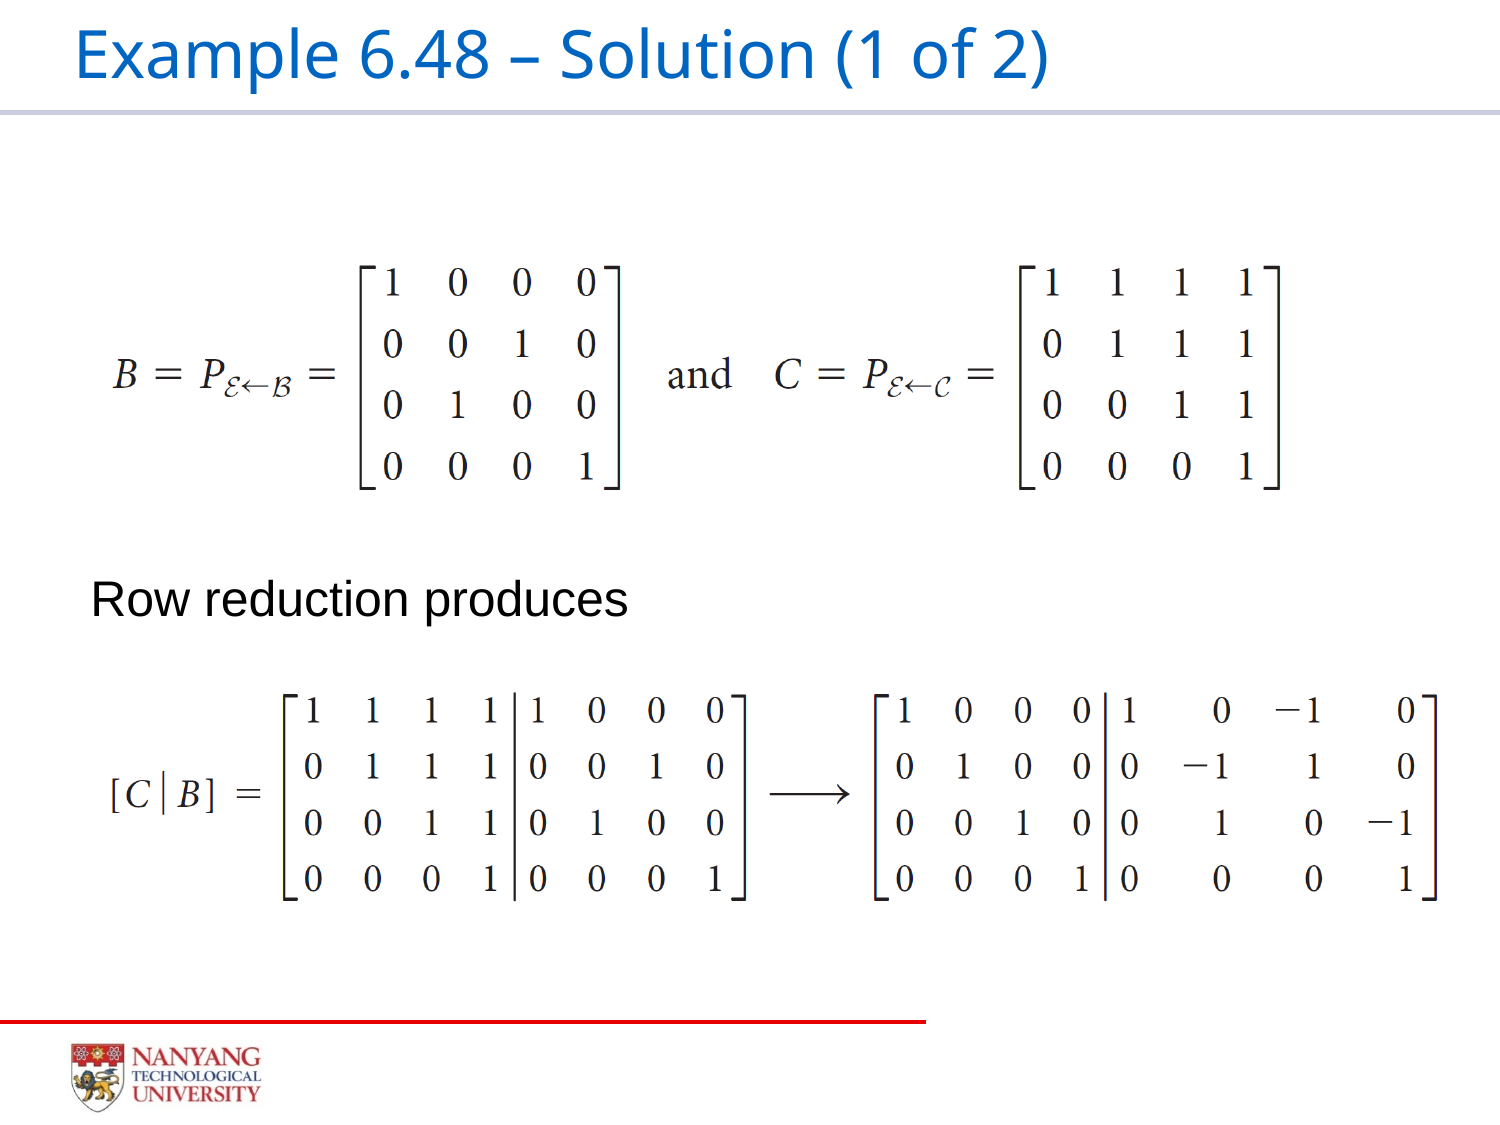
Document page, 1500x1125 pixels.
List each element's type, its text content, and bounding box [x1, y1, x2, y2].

picture [67, 1040, 263, 1115]
text_box Row reduction produces [75, 558, 1443, 634]
picture [94, 237, 1316, 510]
picture [89, 669, 1467, 930]
text_box Example 6.48 – Solution (1 of 2) [58, 0, 1442, 114]
